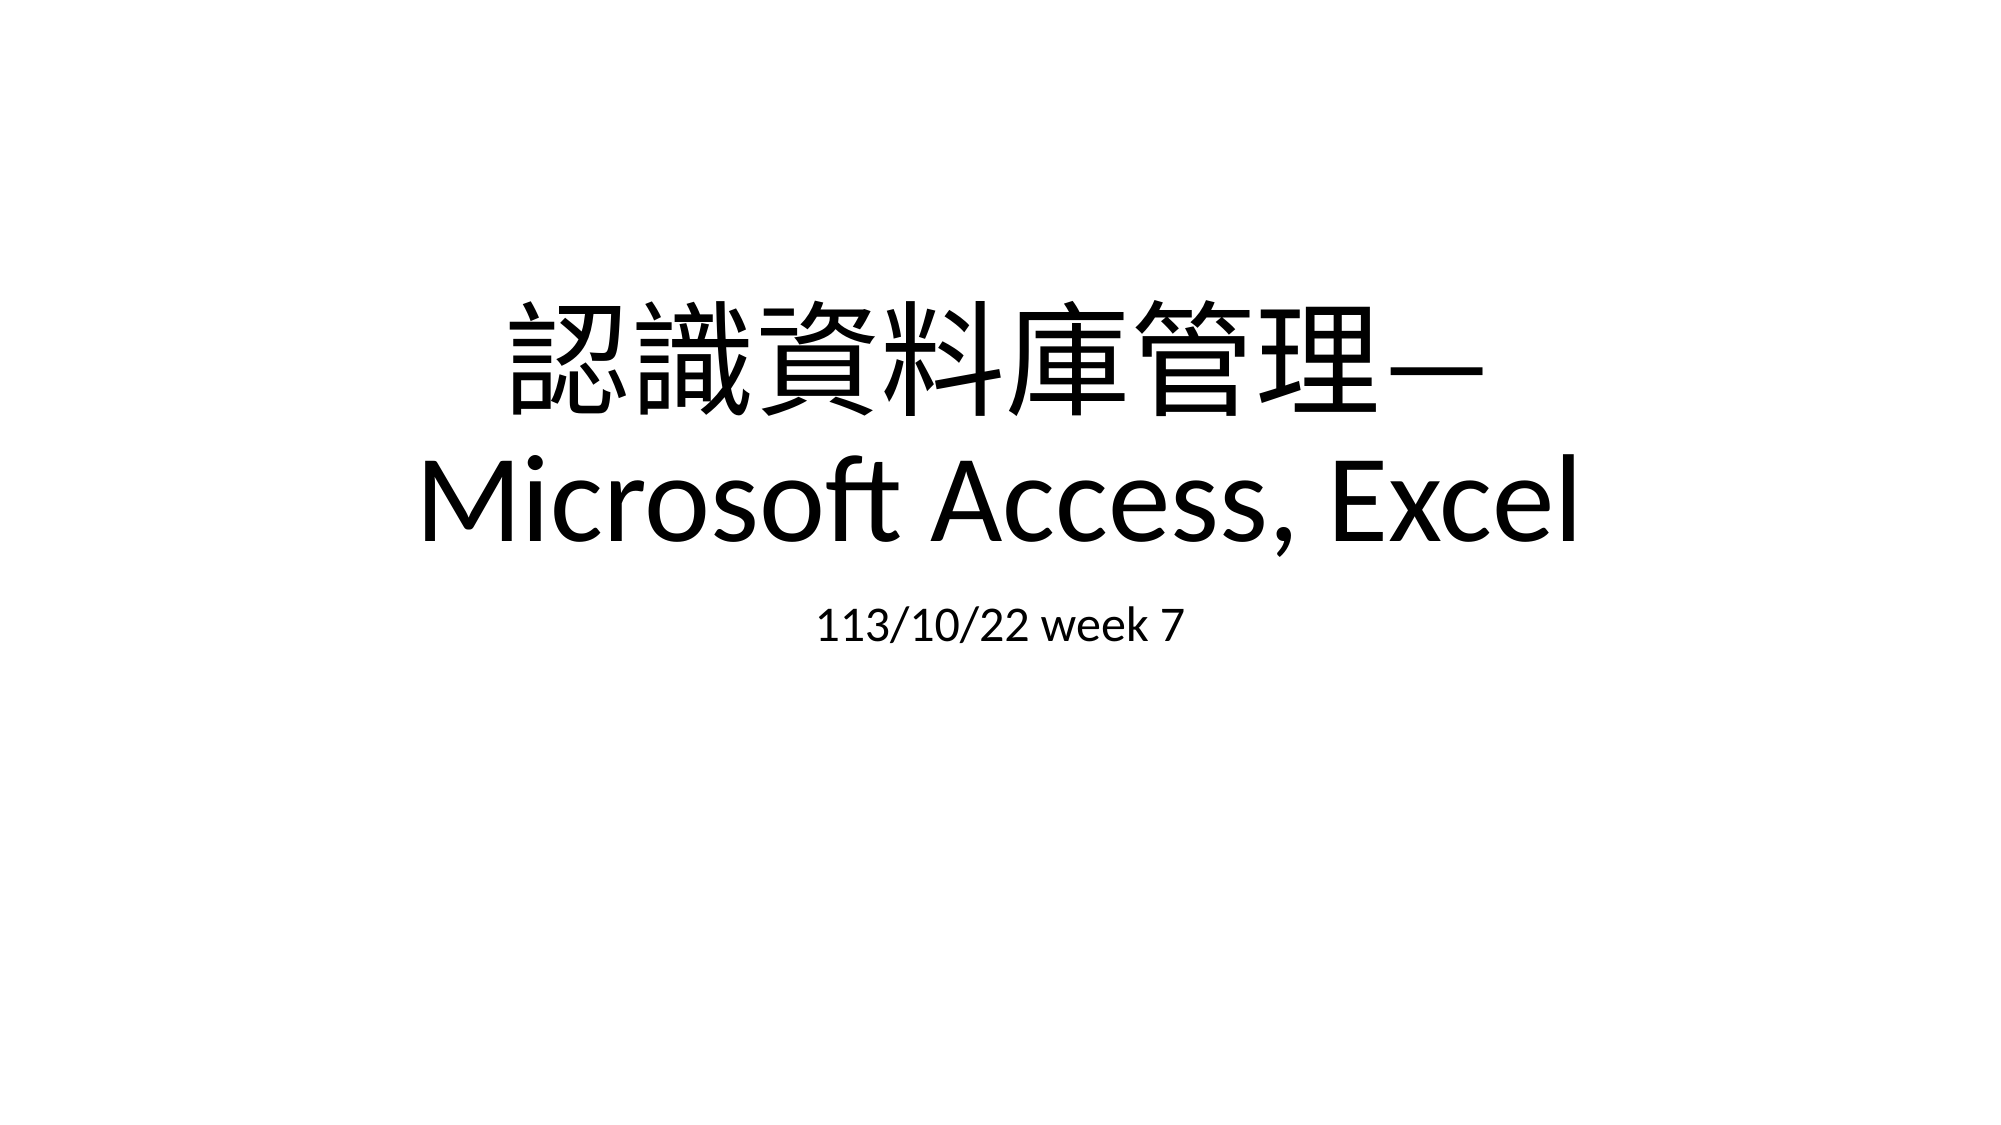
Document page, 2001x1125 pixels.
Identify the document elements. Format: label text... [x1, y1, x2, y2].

title 認識資料庫管理— Microsoft Access, Excel [249, 184, 1750, 576]
subtitle 113/10/22 week 7 [249, 590, 1750, 863]
